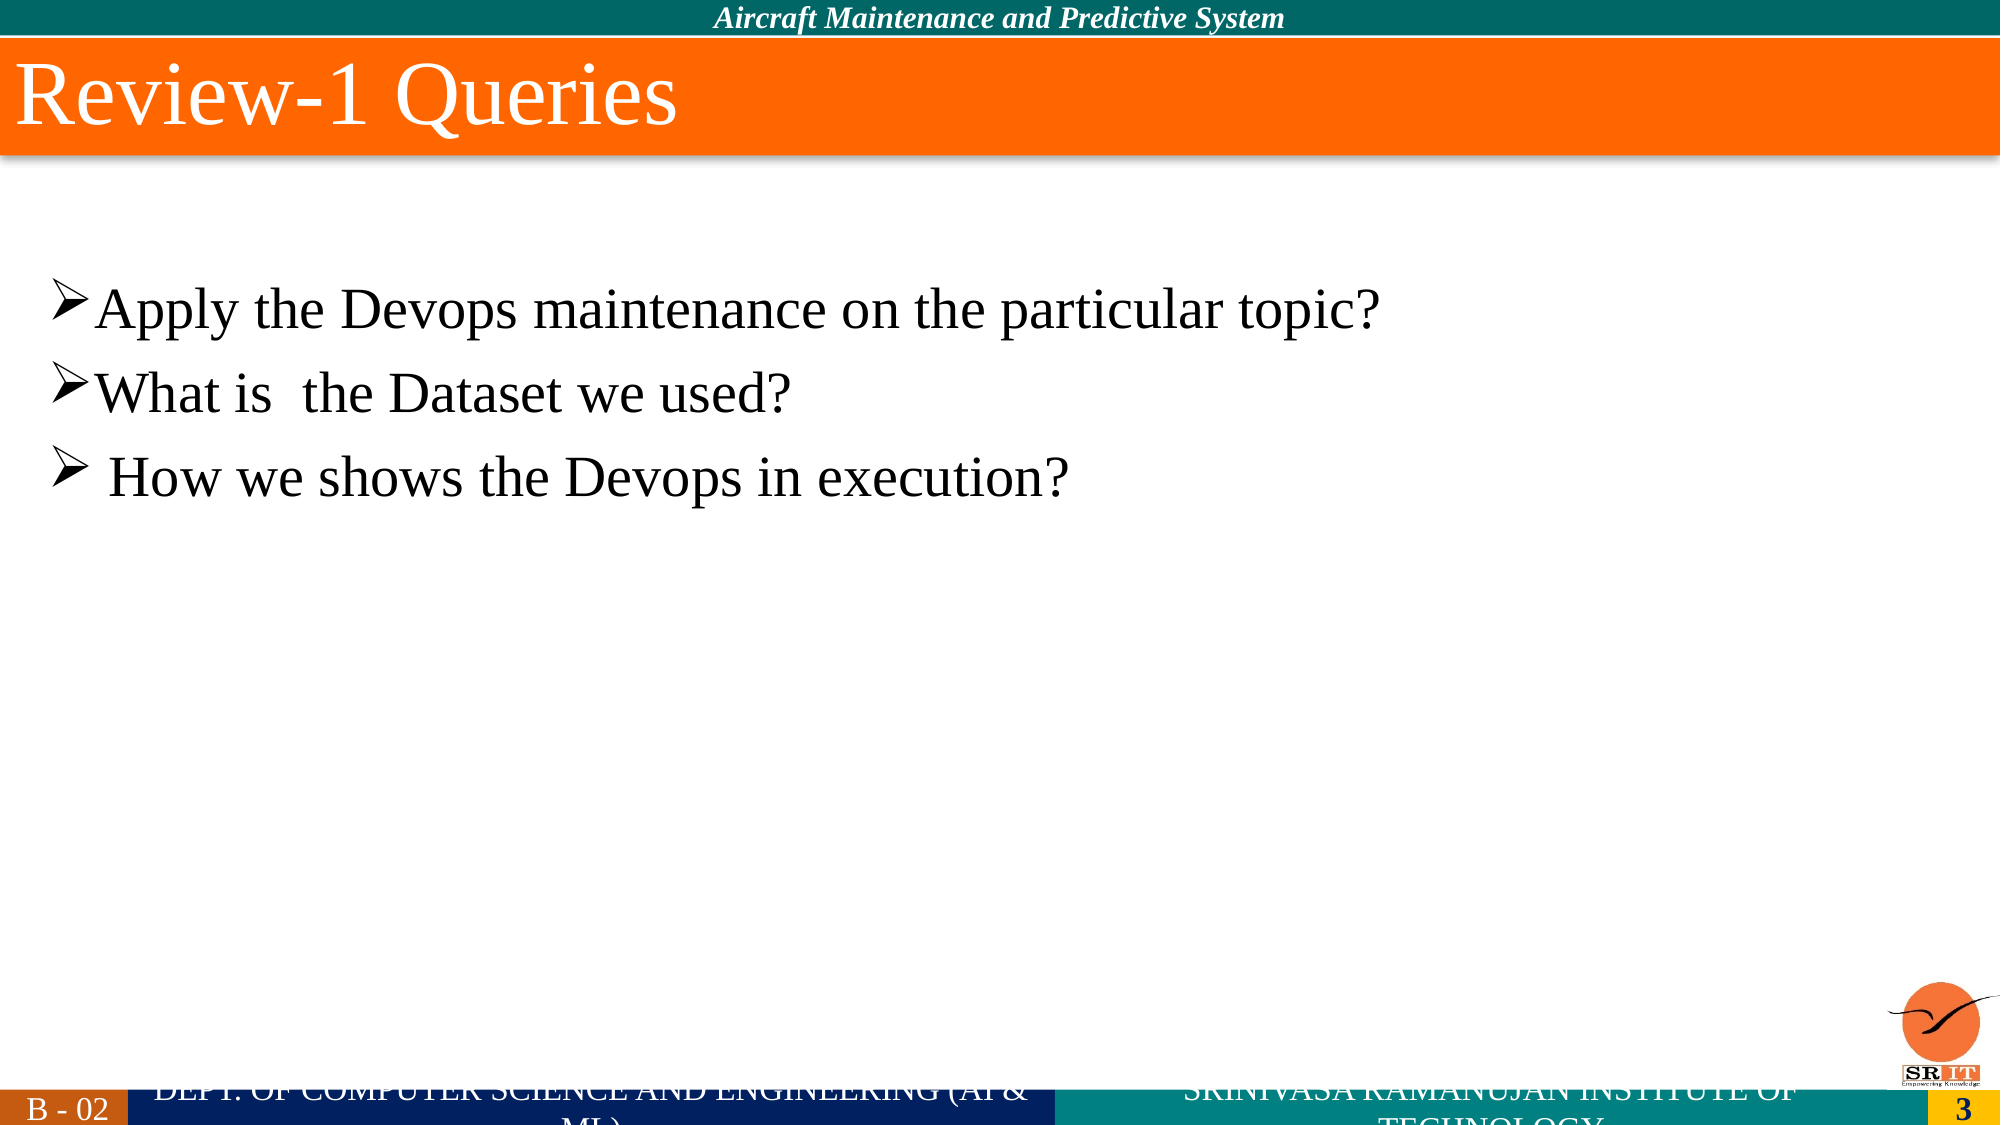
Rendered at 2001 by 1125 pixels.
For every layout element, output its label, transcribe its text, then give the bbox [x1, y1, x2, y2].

title Review-1 Queries [0, 38, 2000, 156]
list Apply the Devops maintenance on the particular topic? What is the Dataset we used? How we shows the Devops in execution? [32, 179, 1965, 1065]
picture [1887, 977, 2000, 1090]
